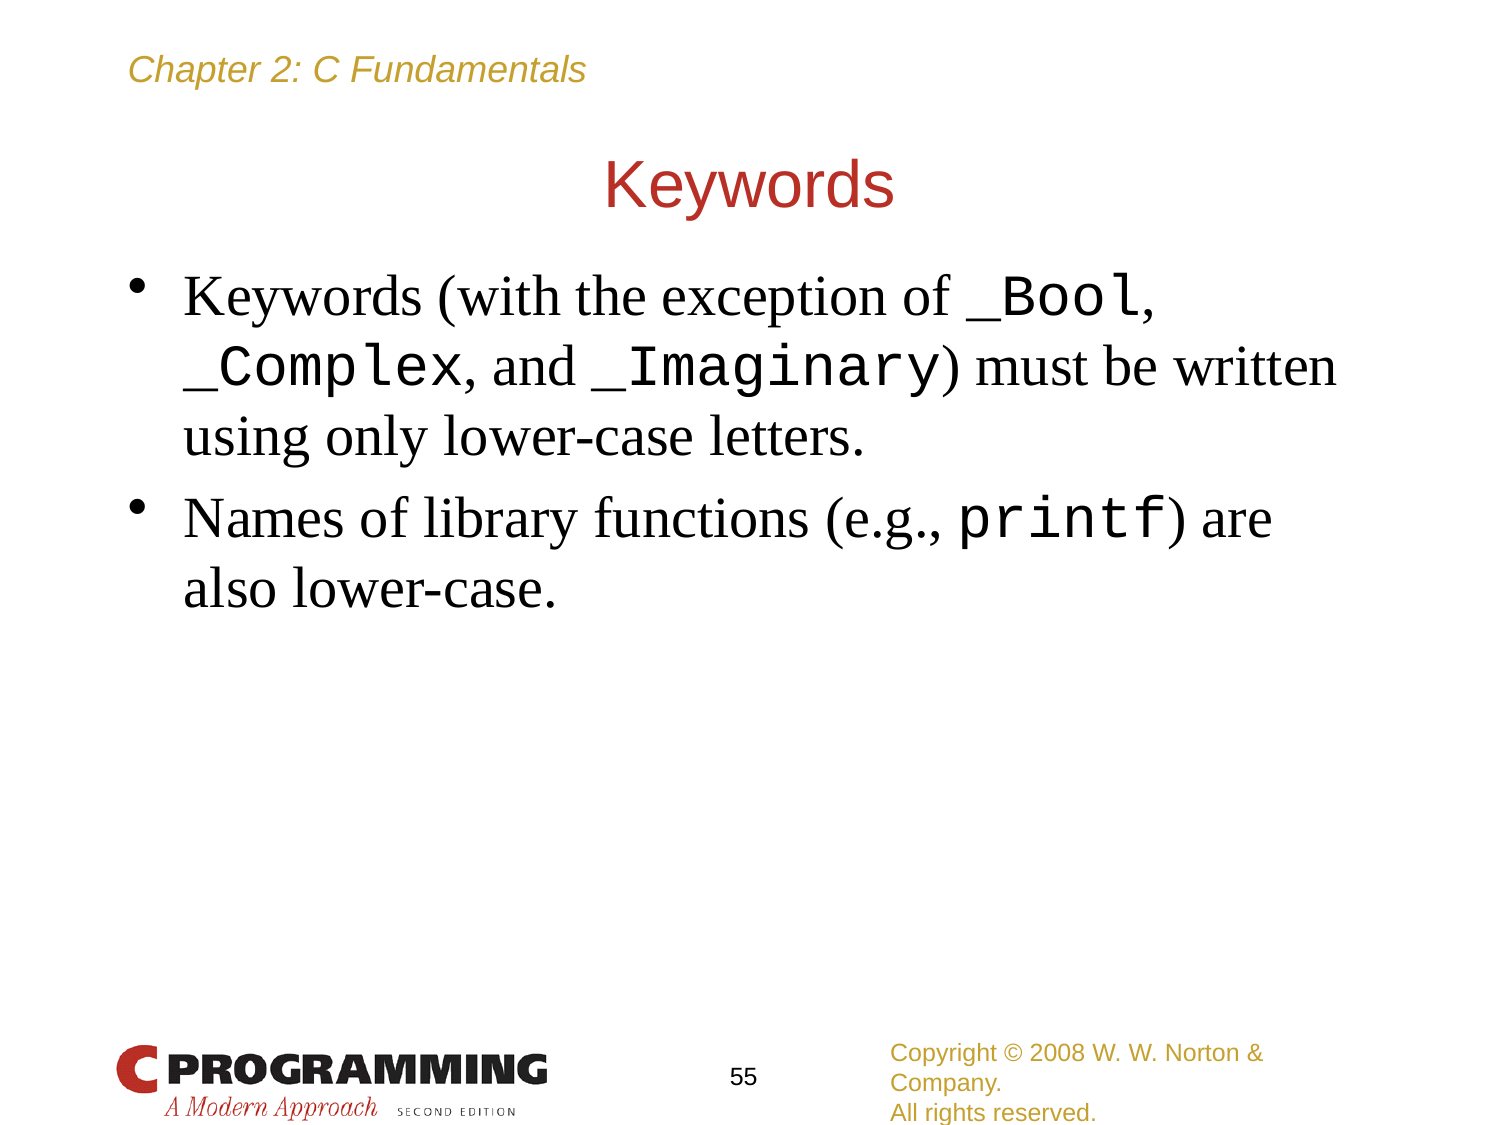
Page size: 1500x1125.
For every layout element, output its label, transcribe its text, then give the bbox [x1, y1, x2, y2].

picture [112, 1041, 550, 1123]
title Keywords [112, 125, 1388, 238]
slide_number 55 [687, 1049, 801, 1101]
list Keywords (with the exception of _Bool, _Complex, and _Imaginary) must be written using only lower-case letters. Names of library functions (e.g., printf) are also lower-case. [112, 249, 1388, 1038]
footer Copyright © 2008 W. W. Norton & Company. All rights reserved. [874, 1043, 1388, 1119]
